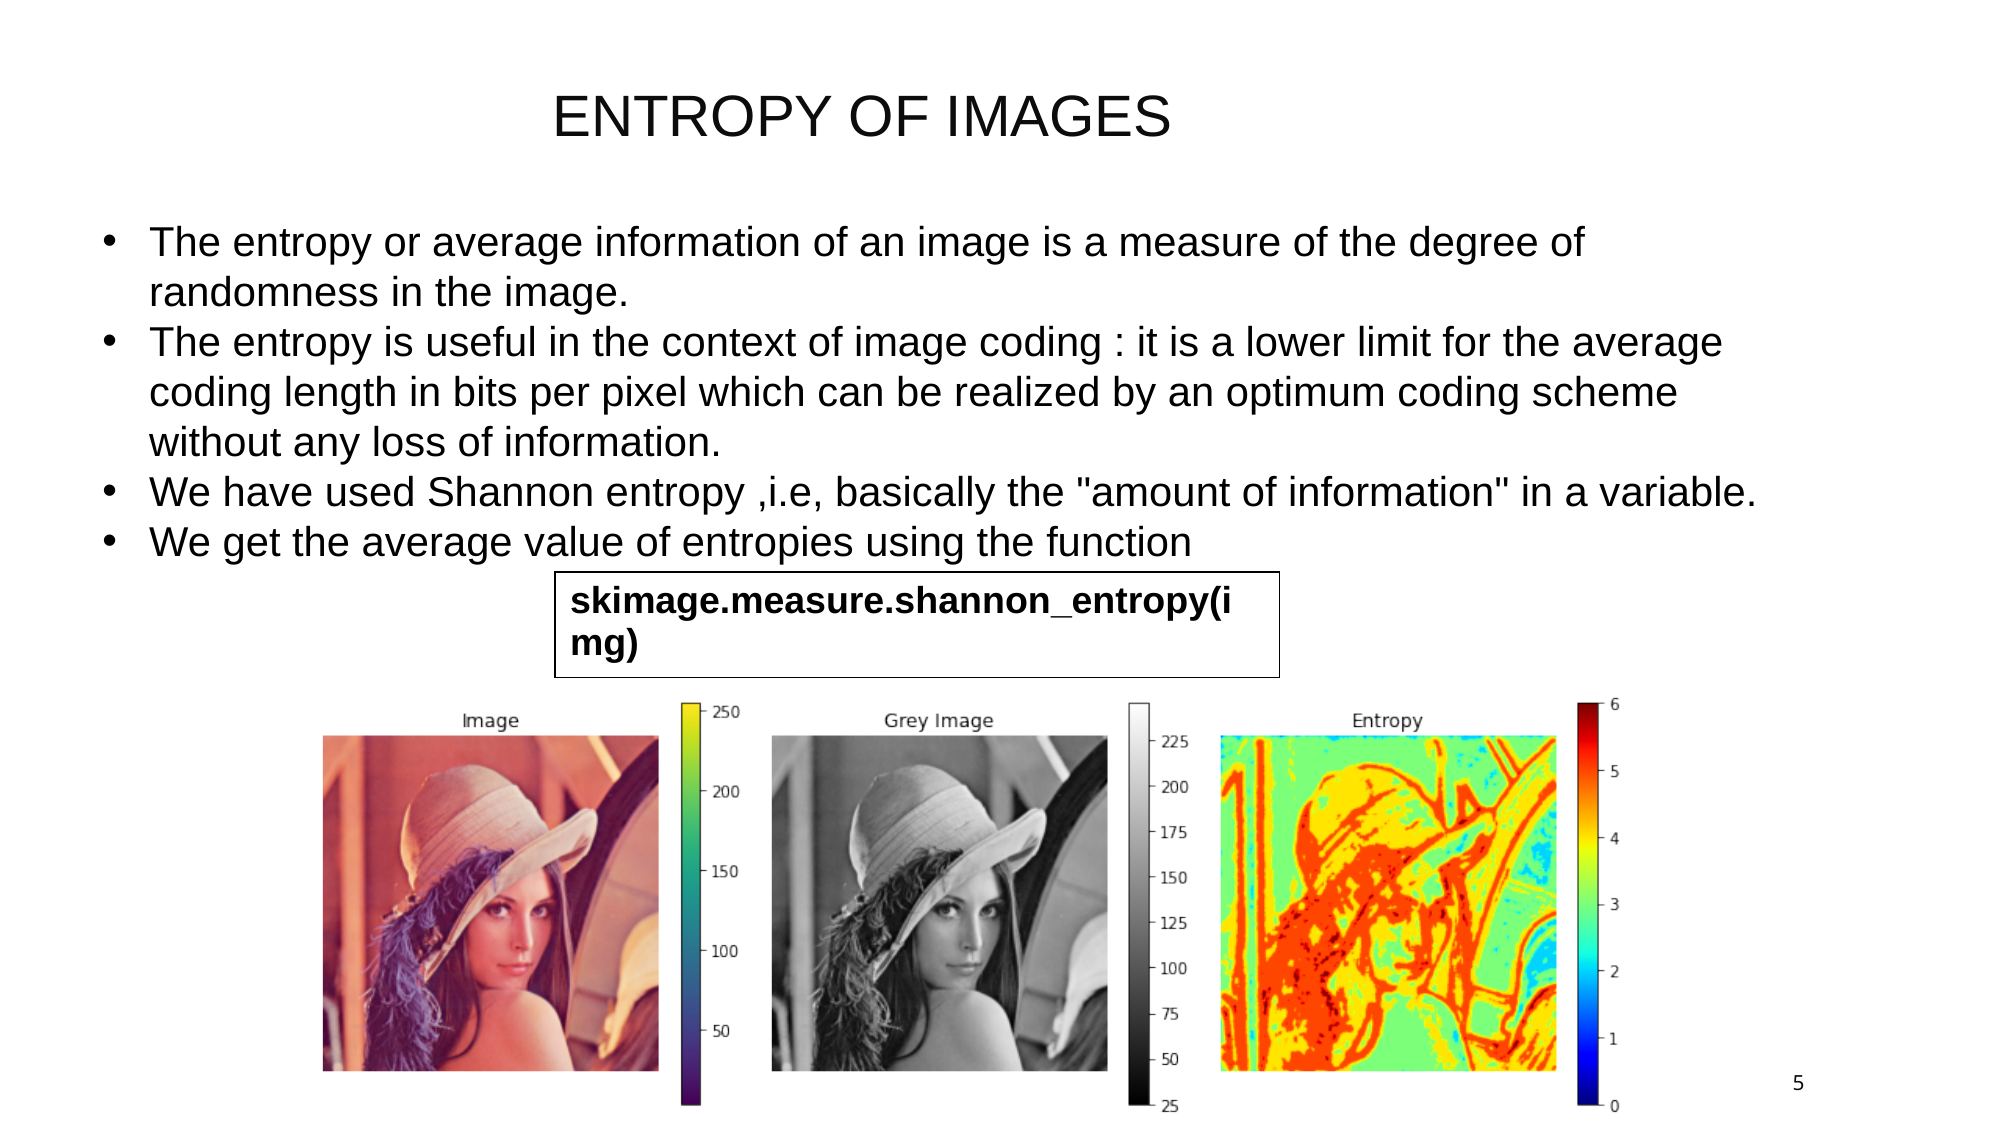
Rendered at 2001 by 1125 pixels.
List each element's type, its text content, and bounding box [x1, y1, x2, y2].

table_header skimage.measure.shannon_entropy(img) [556, 573, 1279, 677]
picture [312, 687, 1629, 1125]
slide_number ‹#› [1777, 1061, 1938, 1107]
title ENTROPY OF IMAGES [0, 59, 1725, 179]
text_box The entropy or average information of an image is a measure of the degree of randomness in the image. The entropy is useful in the context of image coding : it is a lower limit for the average coding length in bits per pixel which can be realized by an optimum coding scheme without any loss of information. We have used Shannon entropy ,i.e, basically the "amount of information" in a variable. We get the average value of entropies using the function [87, 207, 1813, 623]
